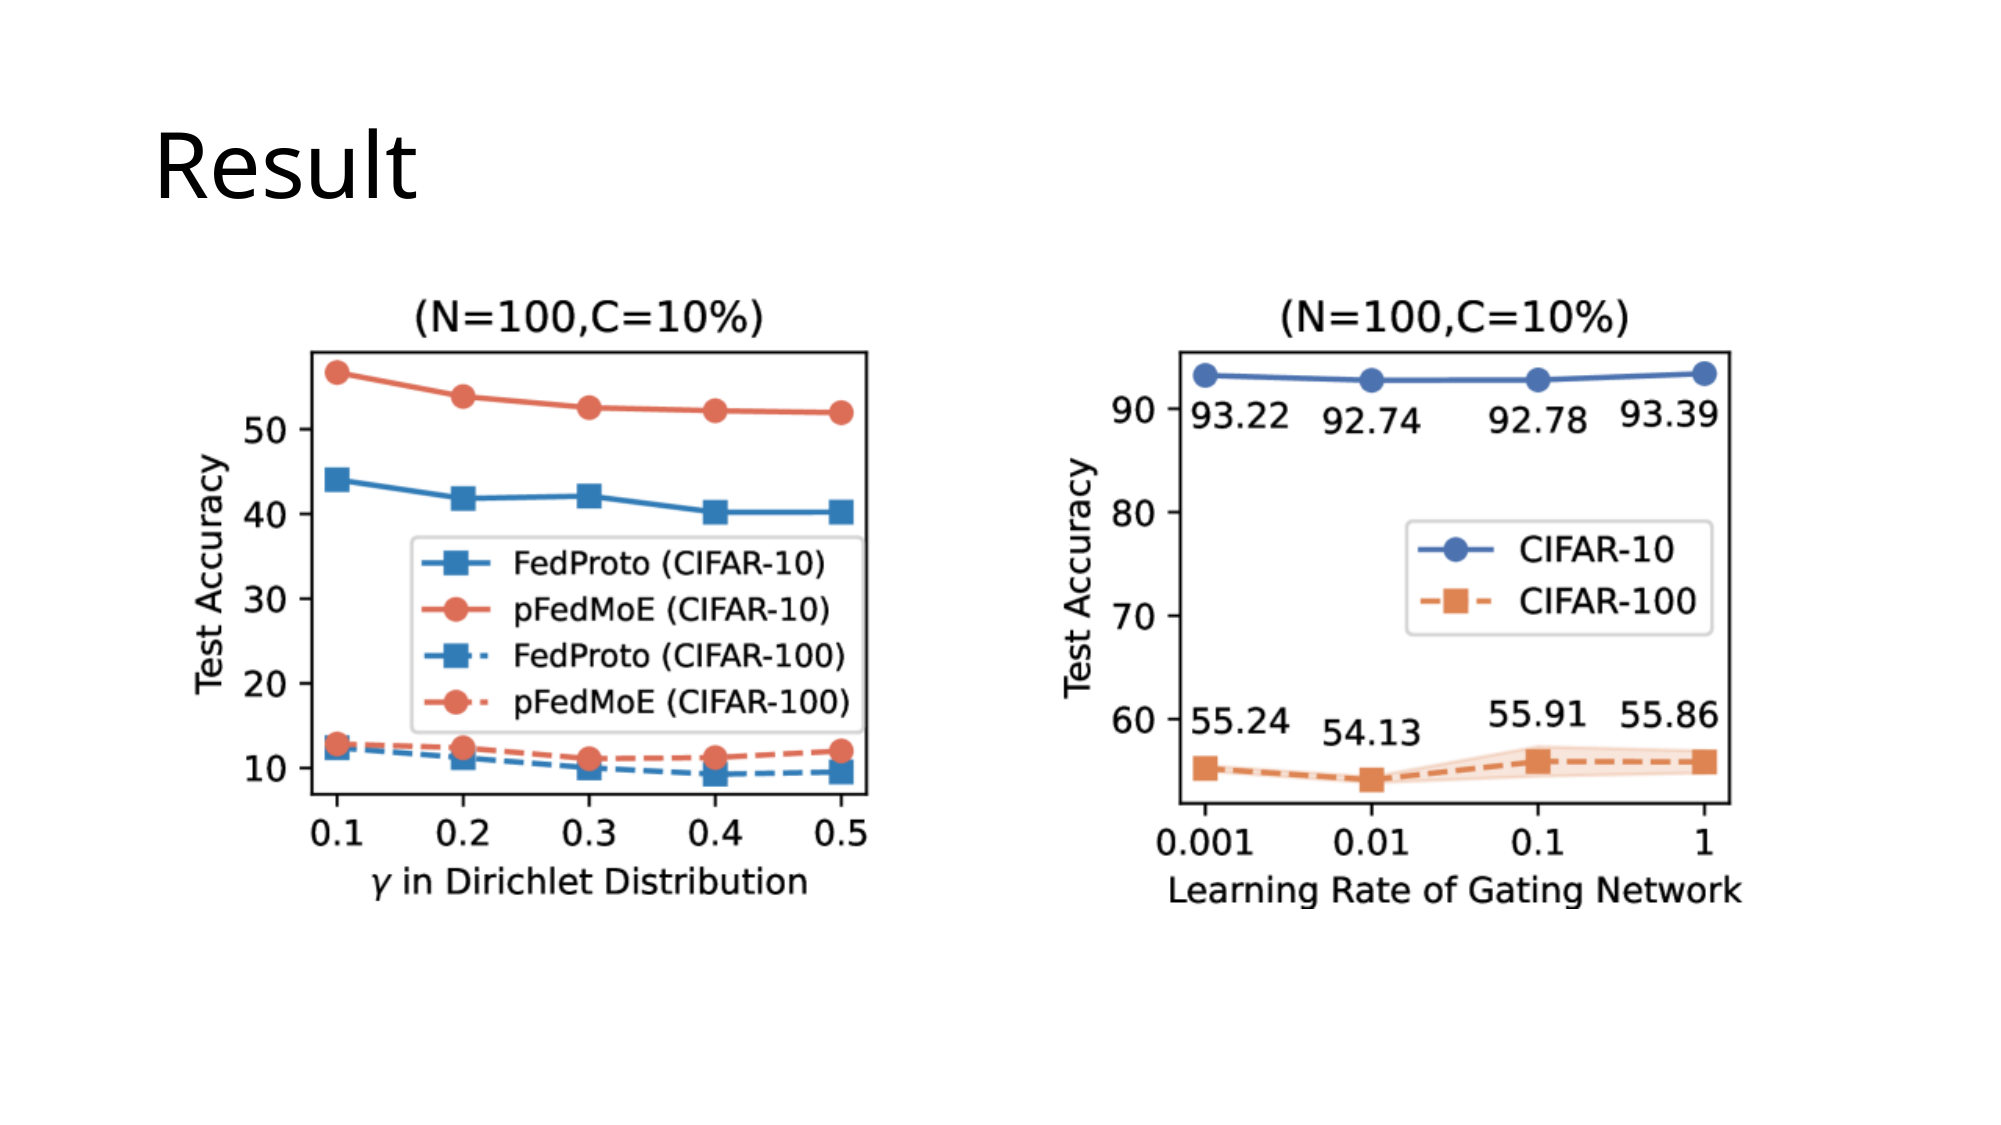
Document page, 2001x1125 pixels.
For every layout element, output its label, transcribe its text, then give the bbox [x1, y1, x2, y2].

picture [1046, 276, 1806, 910]
picture [184, 276, 944, 910]
title Result [137, 59, 1863, 278]
